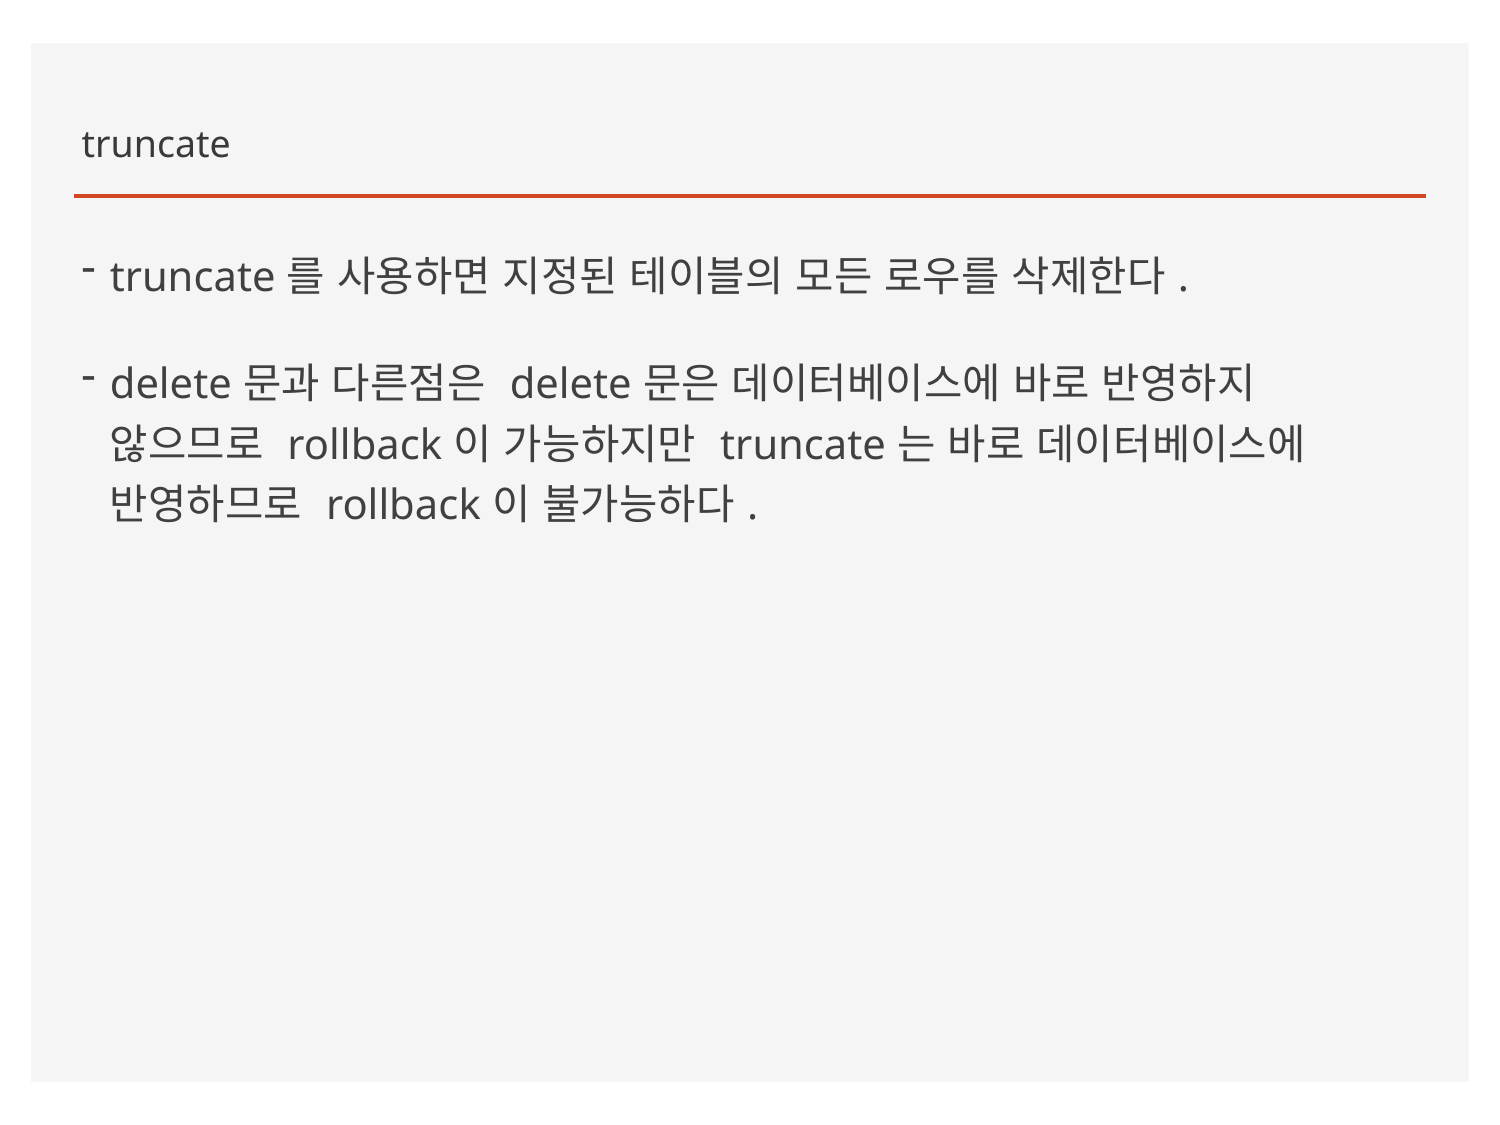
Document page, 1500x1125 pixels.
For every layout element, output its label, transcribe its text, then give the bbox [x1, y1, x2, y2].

list truncate를 사용하면 지정된 테이블의 모든 로우를 삭제한다. delete문과 다른점은 delete문은 데이터베이스에 바로 반영하지 않으므로 rollback이 가능하지만 truncate는 바로 데이터베이스에 반영하므로 rollback이 불가능하다. [66, 235, 1423, 973]
list truncate [66, 95, 820, 175]
